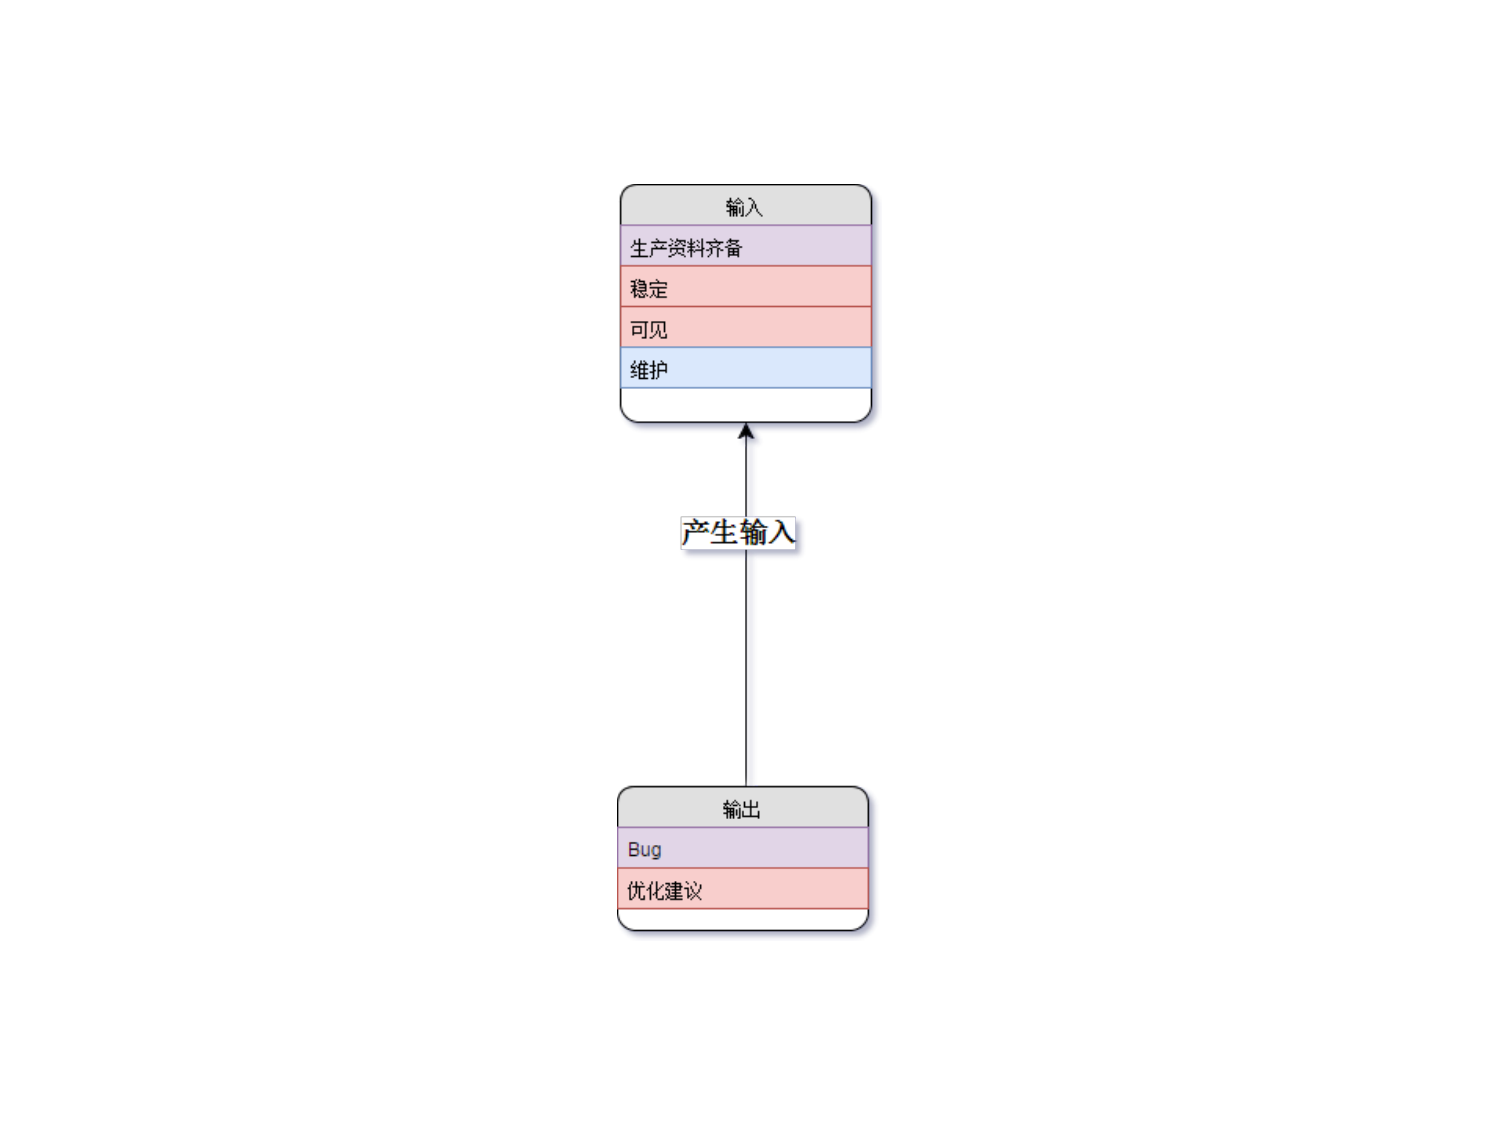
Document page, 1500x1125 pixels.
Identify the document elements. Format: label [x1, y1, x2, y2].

picture [617, 184, 883, 941]
